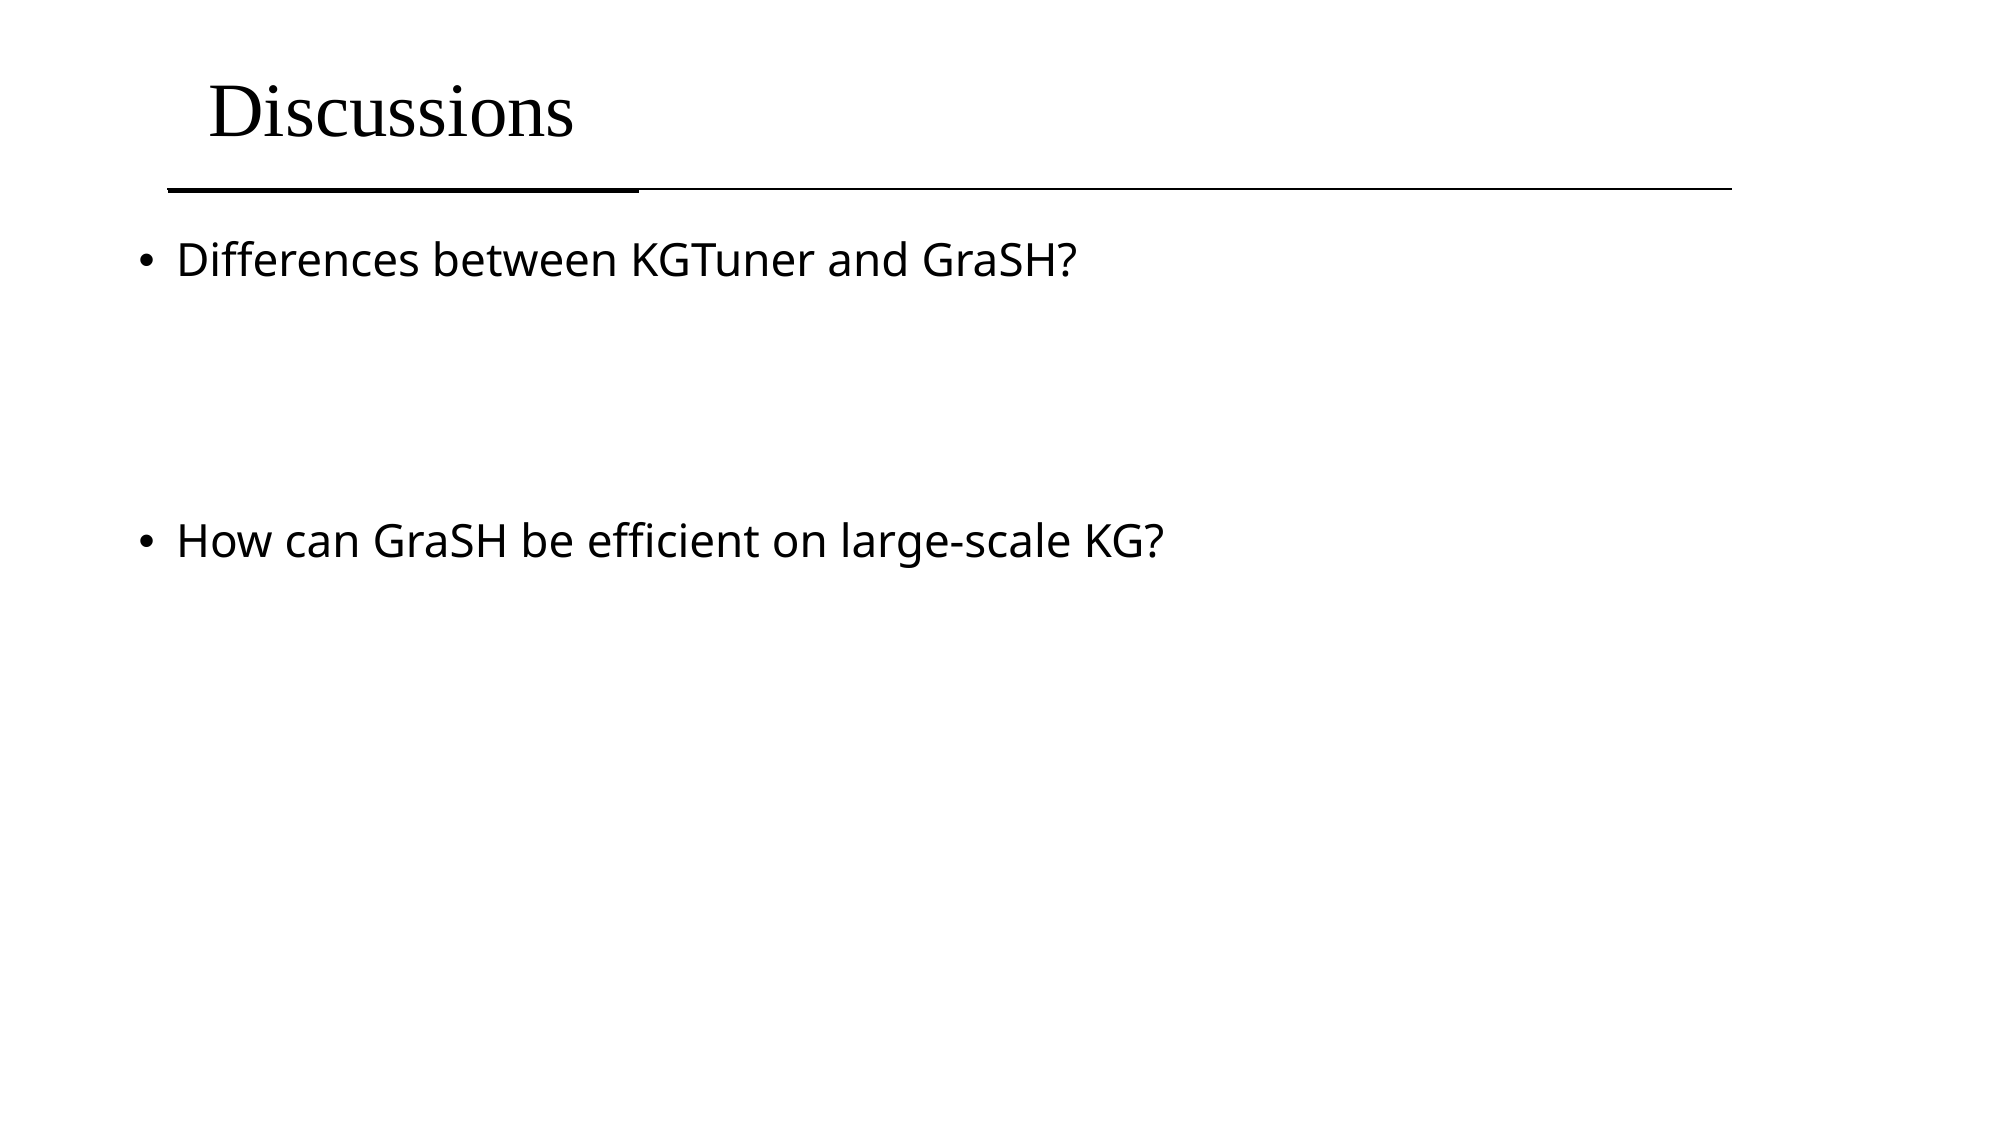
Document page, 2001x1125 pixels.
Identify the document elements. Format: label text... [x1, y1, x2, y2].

list Differences between KGTuner and GraSH? How can GraSH be efficient on large-scale KG? [123, 229, 1849, 762]
title Discussions [193, 61, 696, 161]
